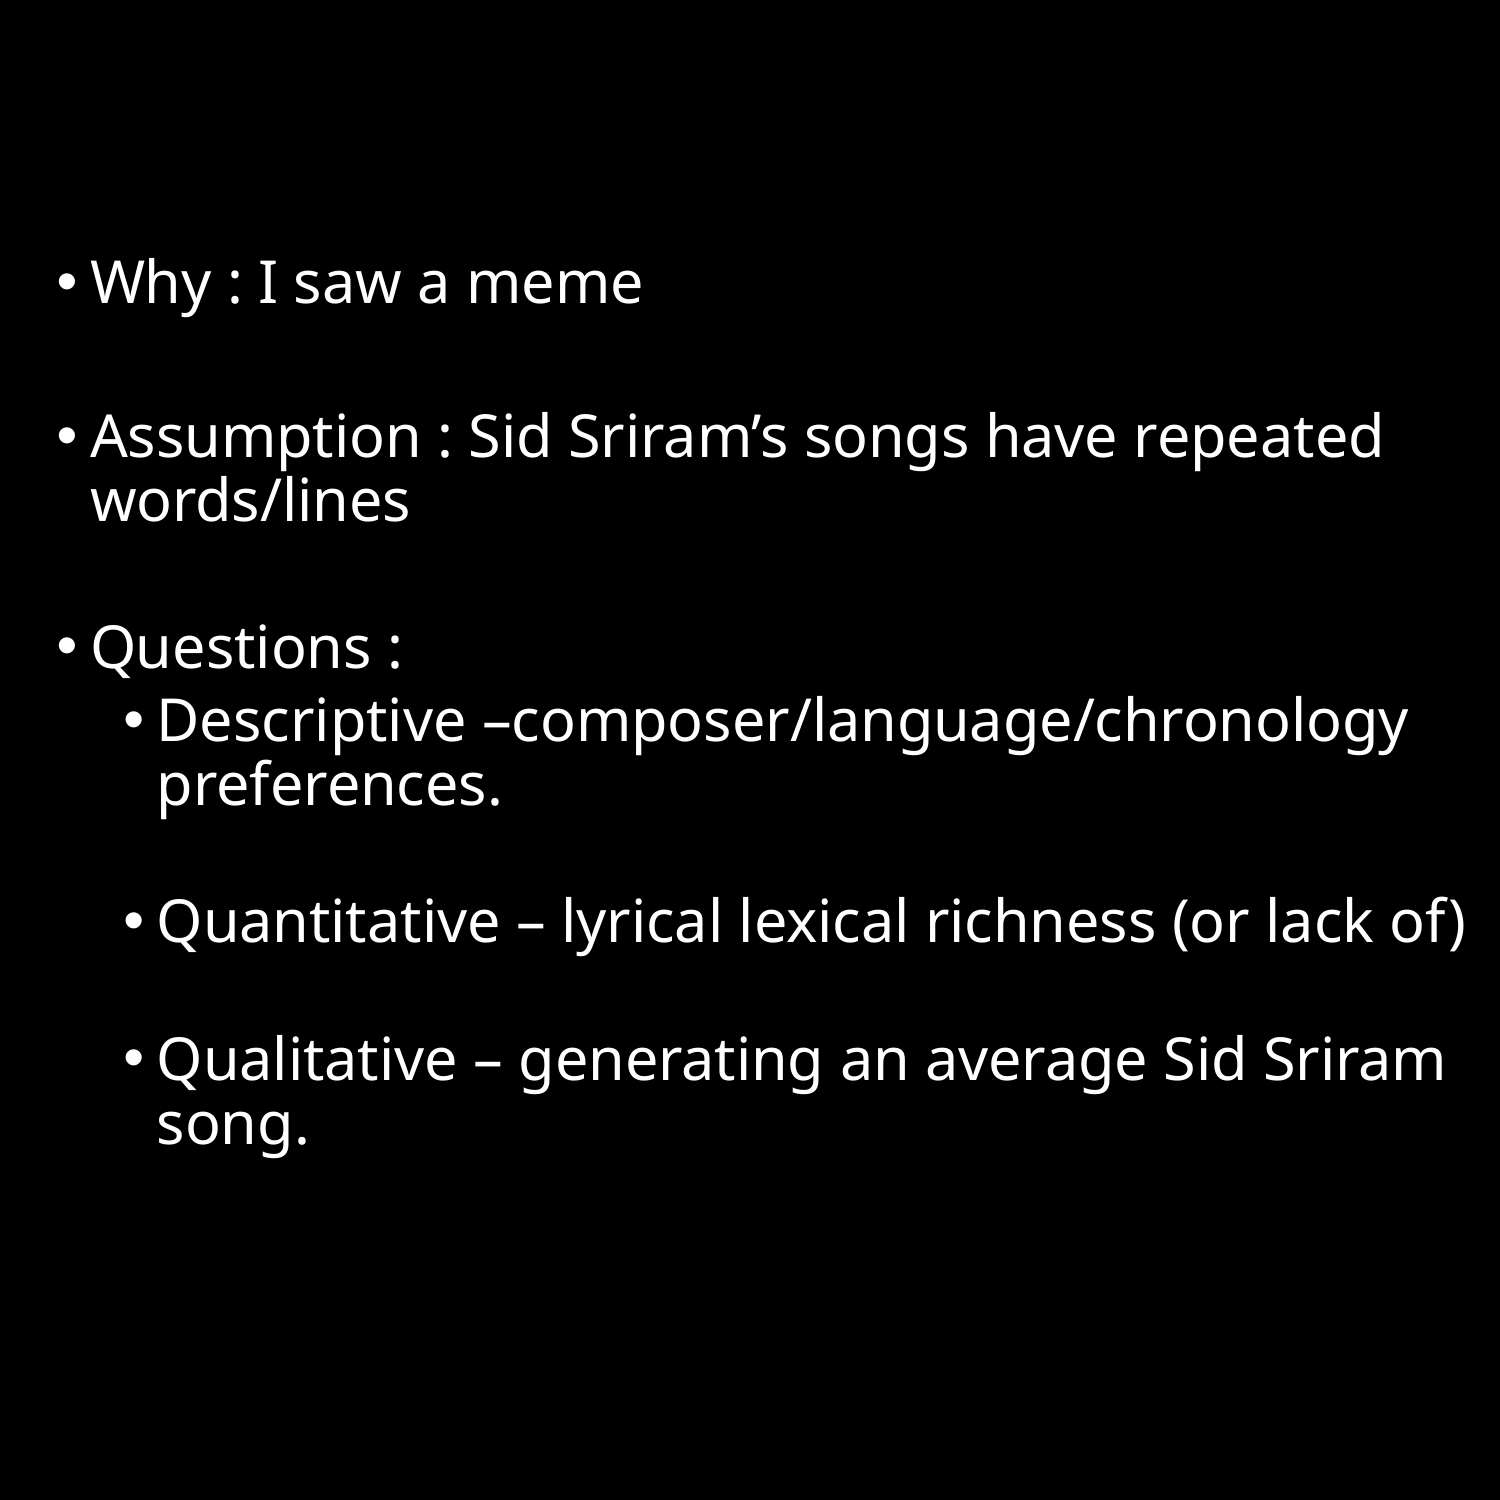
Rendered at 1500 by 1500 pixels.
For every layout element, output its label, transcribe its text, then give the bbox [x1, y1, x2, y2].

list Why : I saw a meme Assumption : Sid Sriram’s songs have repeated words/lines Questions : Descriptive –composer/language/chronology preferences. Quantitative – lyrical lexical richness (or lack of) Qualitative – generating an average Sid Sriram song. [41, 244, 1500, 1175]
